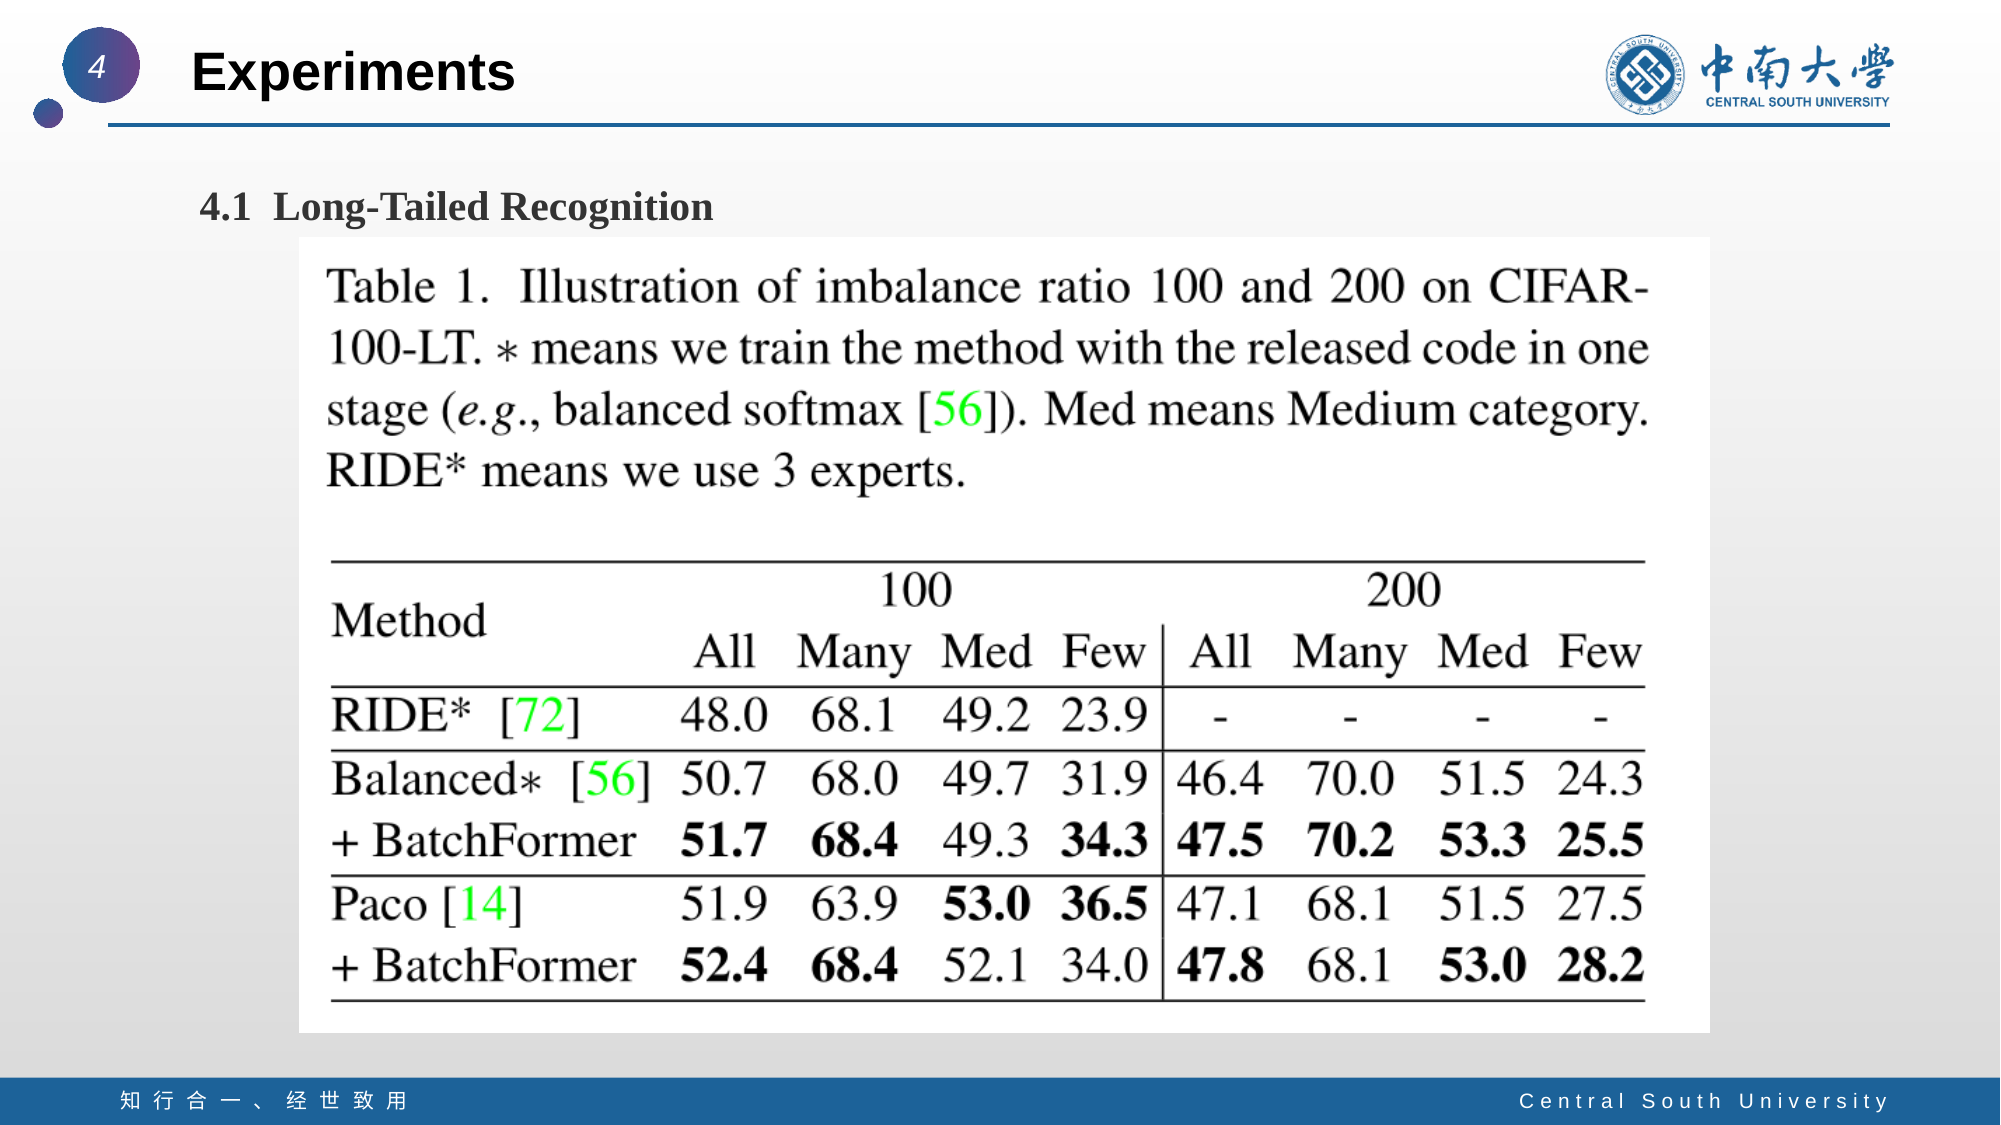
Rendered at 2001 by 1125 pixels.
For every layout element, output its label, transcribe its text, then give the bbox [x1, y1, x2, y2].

picture [299, 237, 1710, 1033]
text_box 4.1 Long-Tailed Recognition [184, 146, 1635, 237]
text_box [0, 1077, 2000, 1125]
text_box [33, 26, 153, 128]
text_box 知行合一、经世致用 [105, 1080, 423, 1120]
picture [1595, 28, 1907, 121]
text_box [158, 0, 1050, 118]
text_box Experiments [191, 26, 1084, 110]
text_box Central South University [1504, 1080, 1902, 1120]
